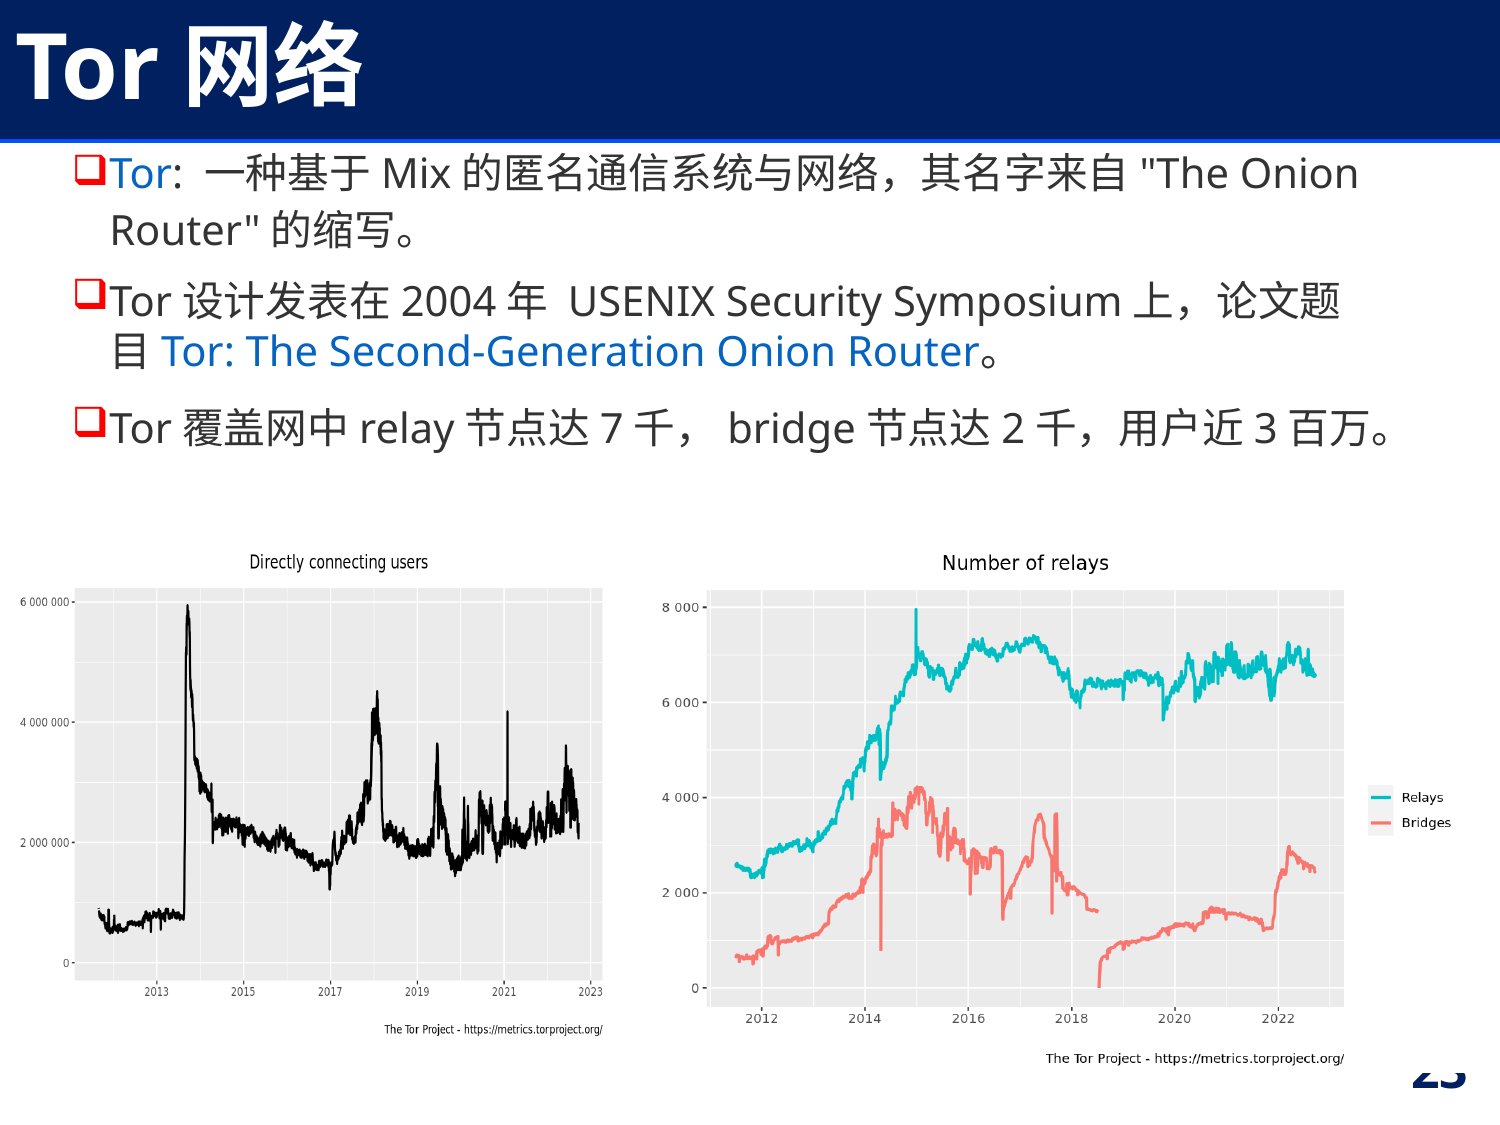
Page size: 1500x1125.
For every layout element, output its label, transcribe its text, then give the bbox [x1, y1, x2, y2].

slide_number 23 [1145, 1042, 1484, 1103]
title Tor网络 [0, 0, 1500, 140]
picture [0, 547, 614, 1043]
list Tor: 一种基于Mix的匿名通信系统与网络，其名字来自"The Onion Router"的缩写。 Tor设计发表在2004年 USENIX Security Symposium上，论文题目Tor: The Second-Generation Onion Router。 Tor覆盖网中relay节点达7千，bridge节点达2千，用户近3百万。 [56, 139, 1397, 452]
picture [634, 547, 1475, 1073]
